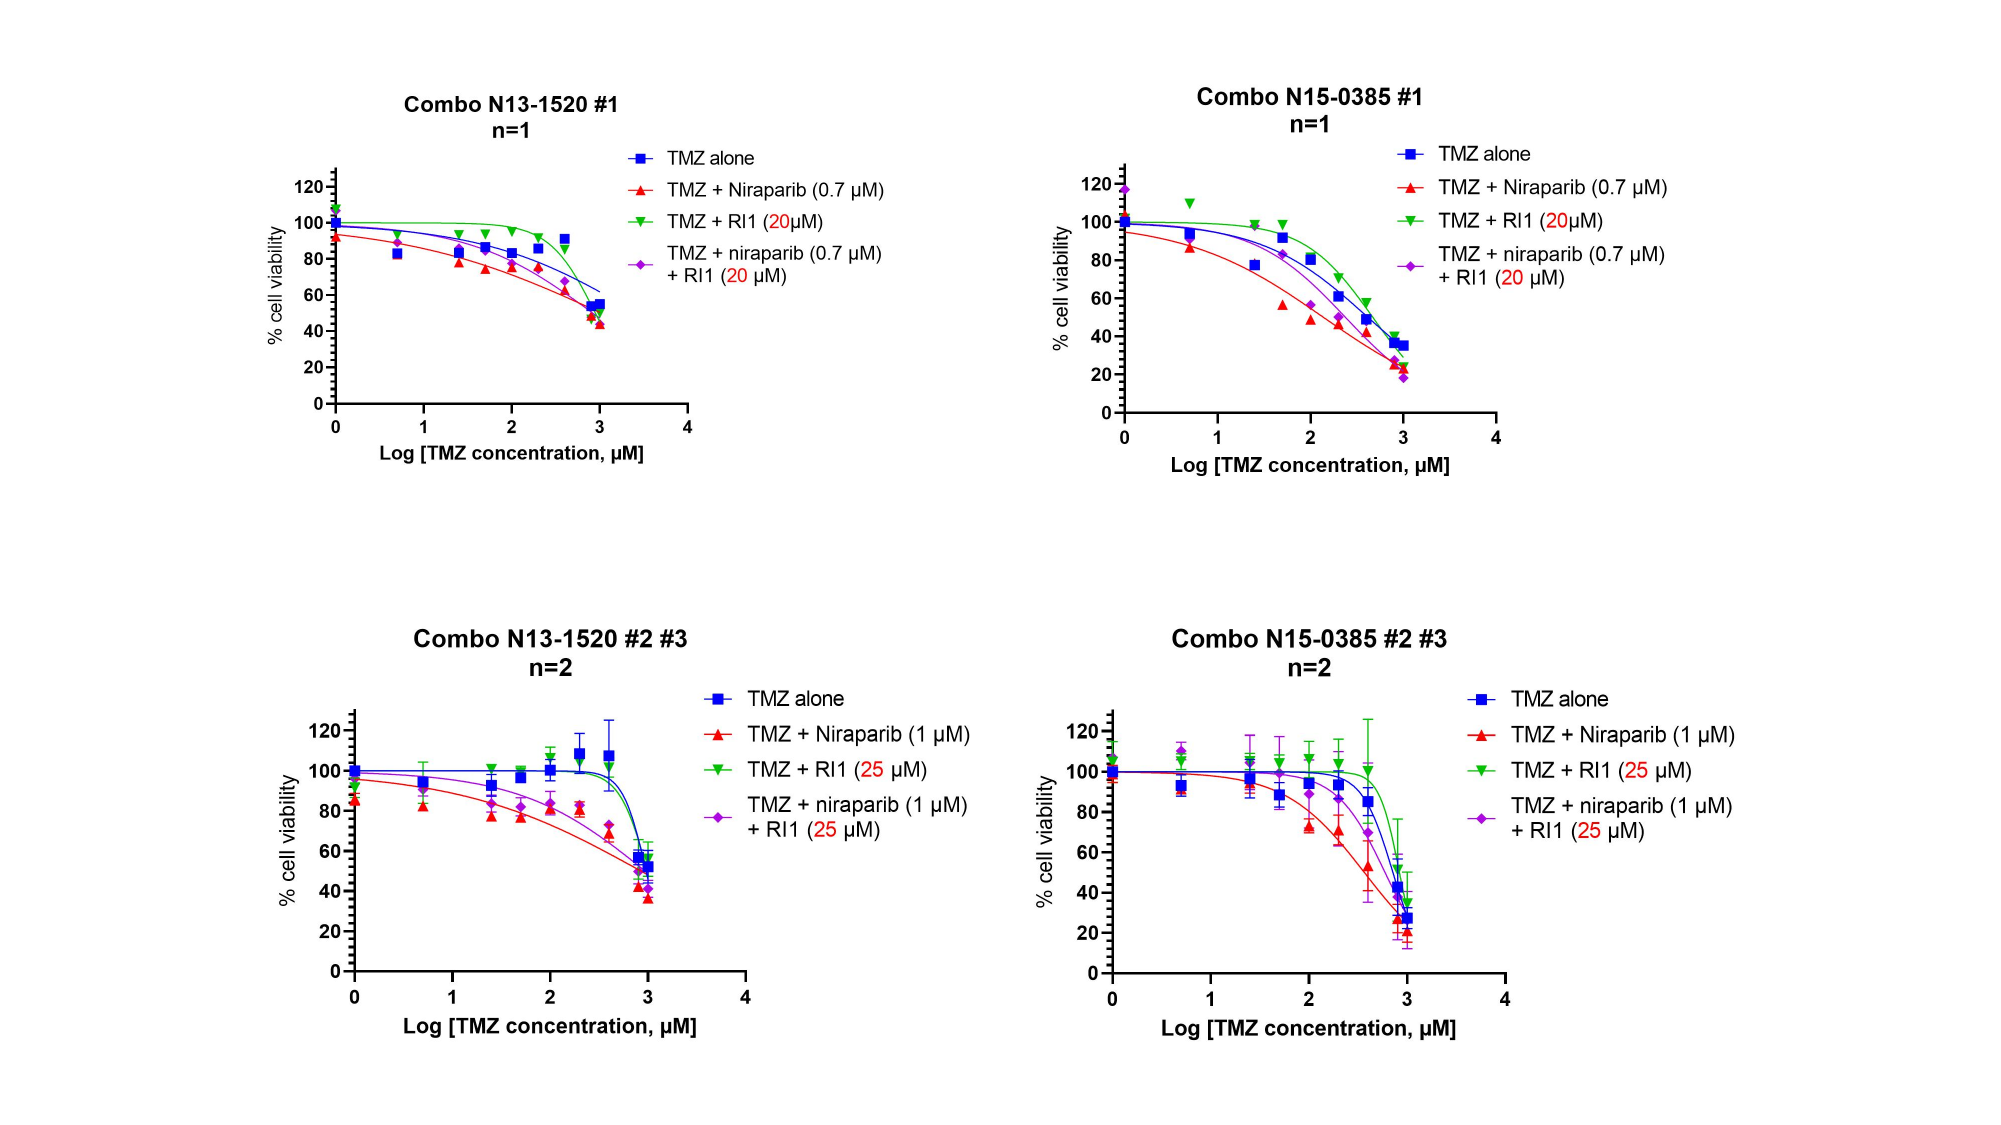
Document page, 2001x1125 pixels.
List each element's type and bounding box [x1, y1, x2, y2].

picture [225, 44, 1775, 1081]
